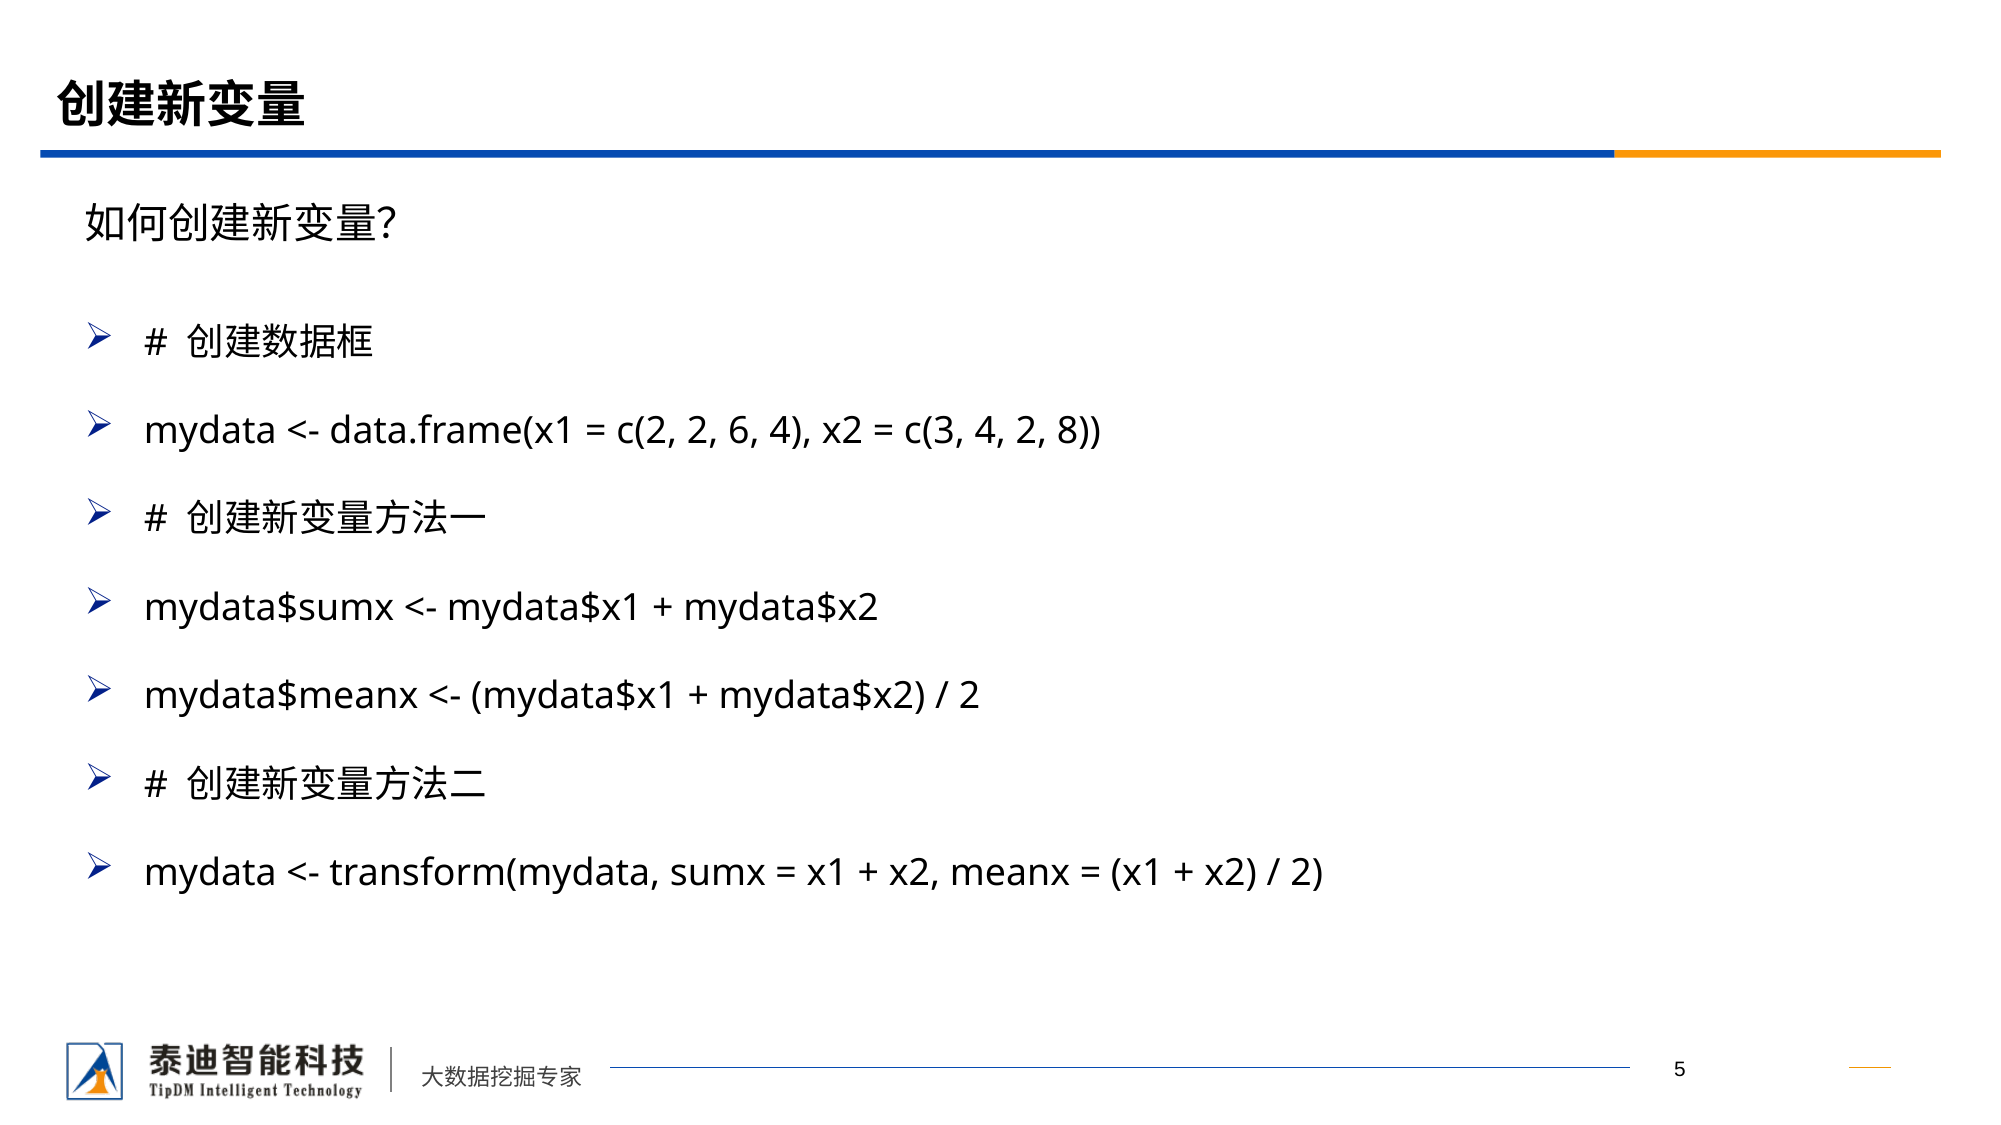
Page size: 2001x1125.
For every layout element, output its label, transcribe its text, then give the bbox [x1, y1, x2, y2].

list # 创建数据框 mydata <- data.frame(x1 = c(2, 2, 6, 4), x2 = c(3, 4, 2, 8)) # 创建新变量方法一 mydata$sumx <- mydata$x1 + mydata$x2 mydata$meanx <- (mydata$x1 + mydata$x2) / 2 # 创建新变量方法二 mydata <- transform(mydata, sumx = x1 + x2, meanx = (x1 + x2) / 2) [69, 287, 1892, 1000]
list 如何创建新变量？ [69, 186, 1892, 257]
title 创建新变量 [41, 58, 1842, 146]
picture [62, 1028, 368, 1107]
